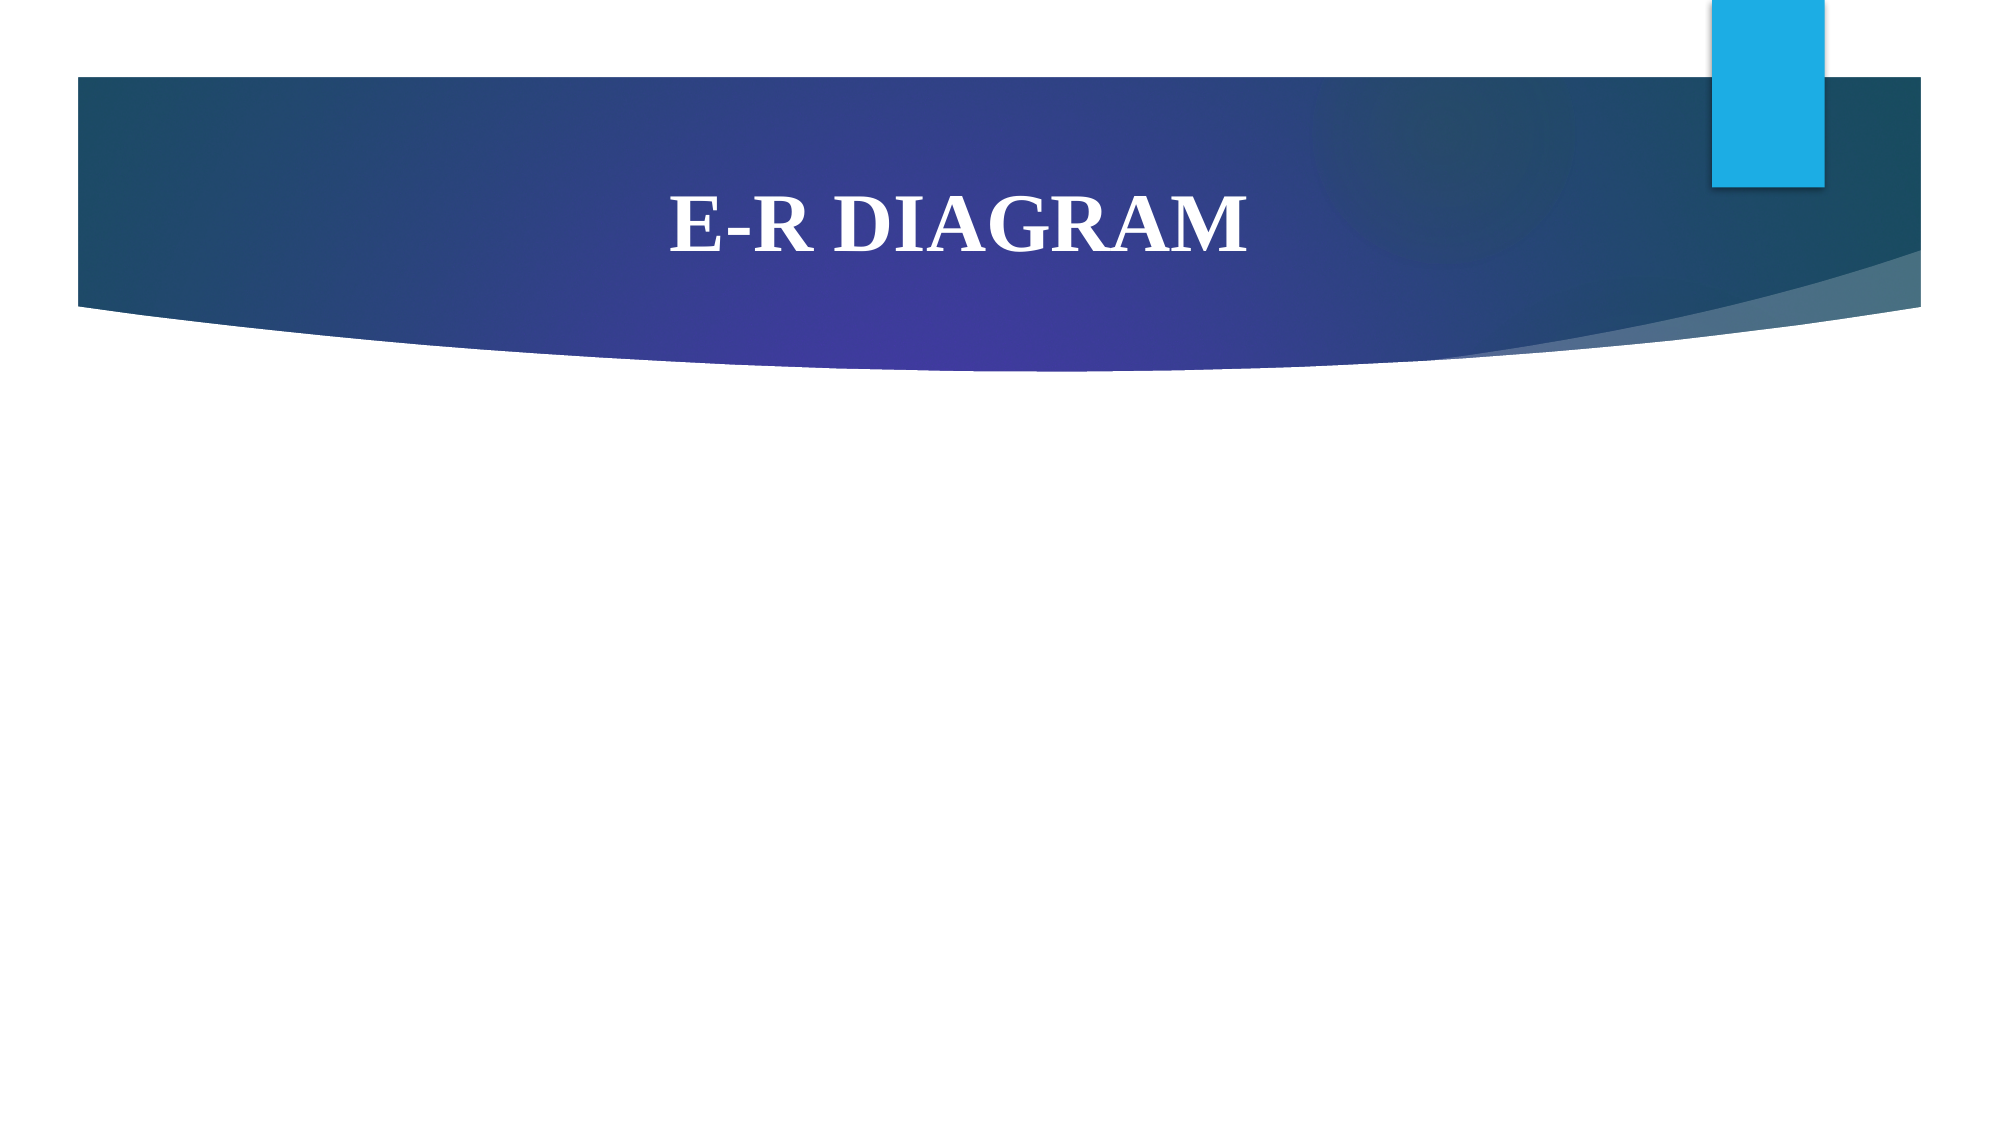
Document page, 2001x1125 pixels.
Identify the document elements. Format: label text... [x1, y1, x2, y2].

title E-R DIAGRAM [189, 159, 1627, 276]
